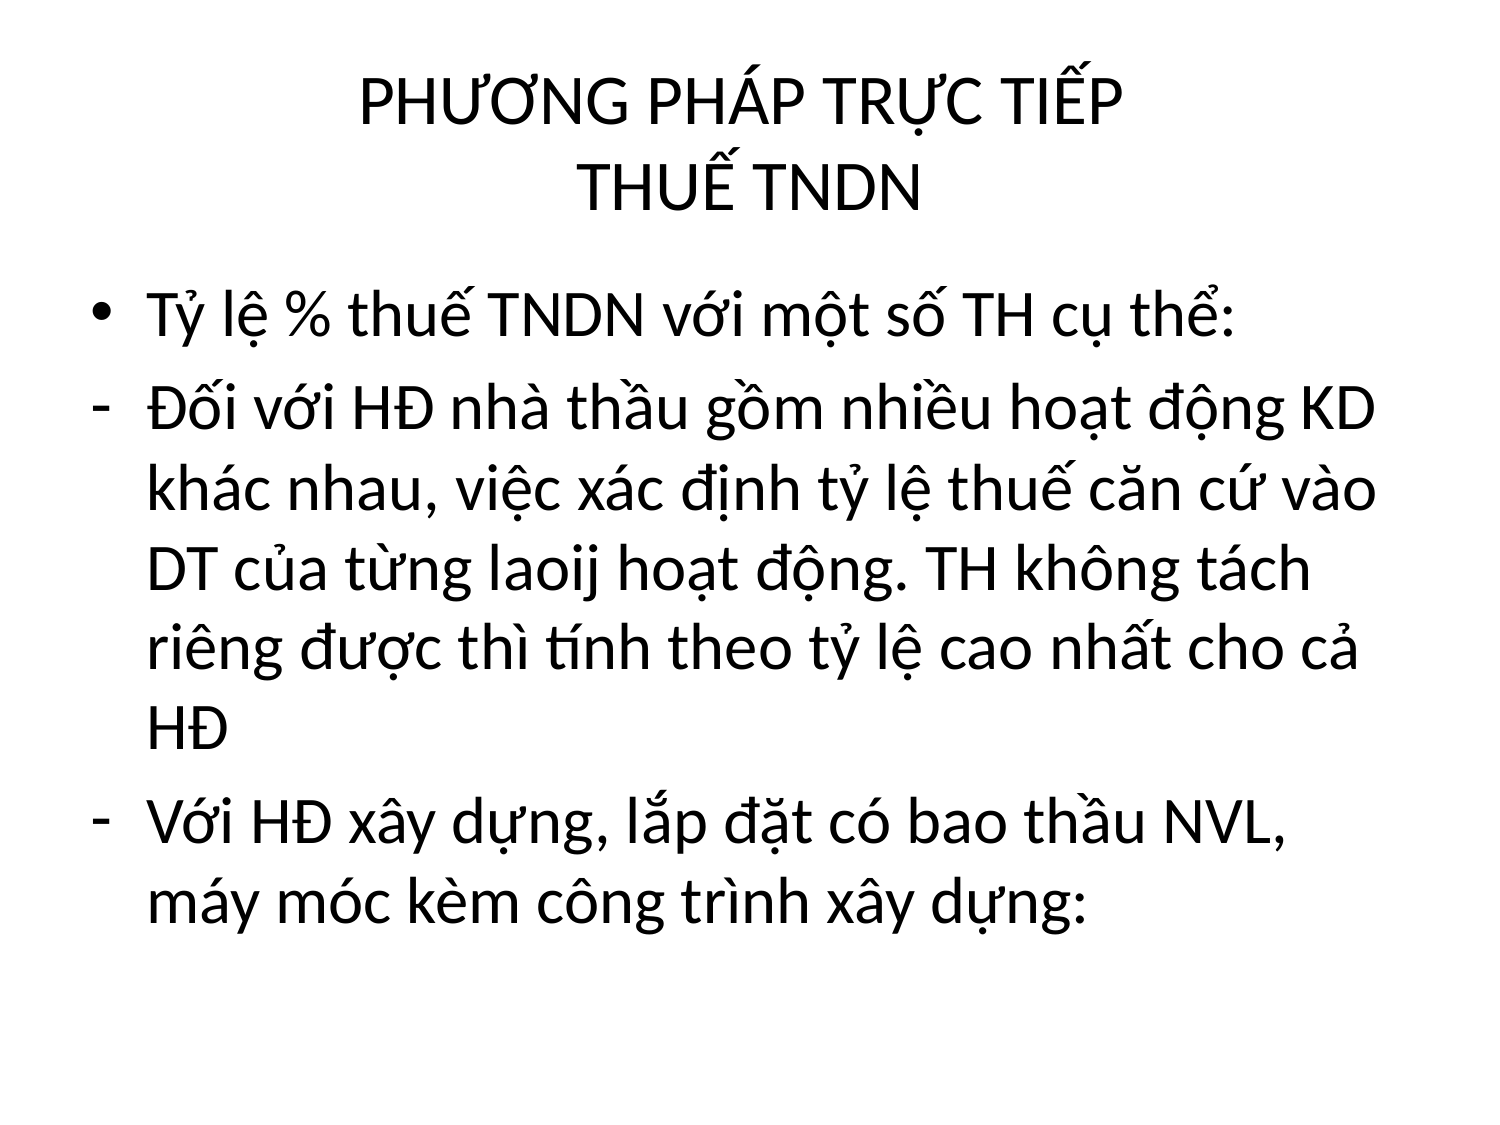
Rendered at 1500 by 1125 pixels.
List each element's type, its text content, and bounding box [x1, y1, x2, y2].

list Tỷ lệ % thuế TNDN với một số TH cụ thể: Đối với HĐ nhà thầu gồm nhiều hoạt động KD khác nhau, việc xác định tỷ lệ thuế căn cứ vào DT của từng laoij hoạt động. TH không tách riêng được thì tính theo tỷ lệ cao nhất cho cả HĐ Với HĐ xây dựng, lắp đặt có bao thầu NVL, máy móc kèm công trình xây dựng: [75, 262, 1425, 1005]
title PHƯƠNG PHÁP TRỰC TIẾP THUẾ TNDN [75, 45, 1425, 233]
